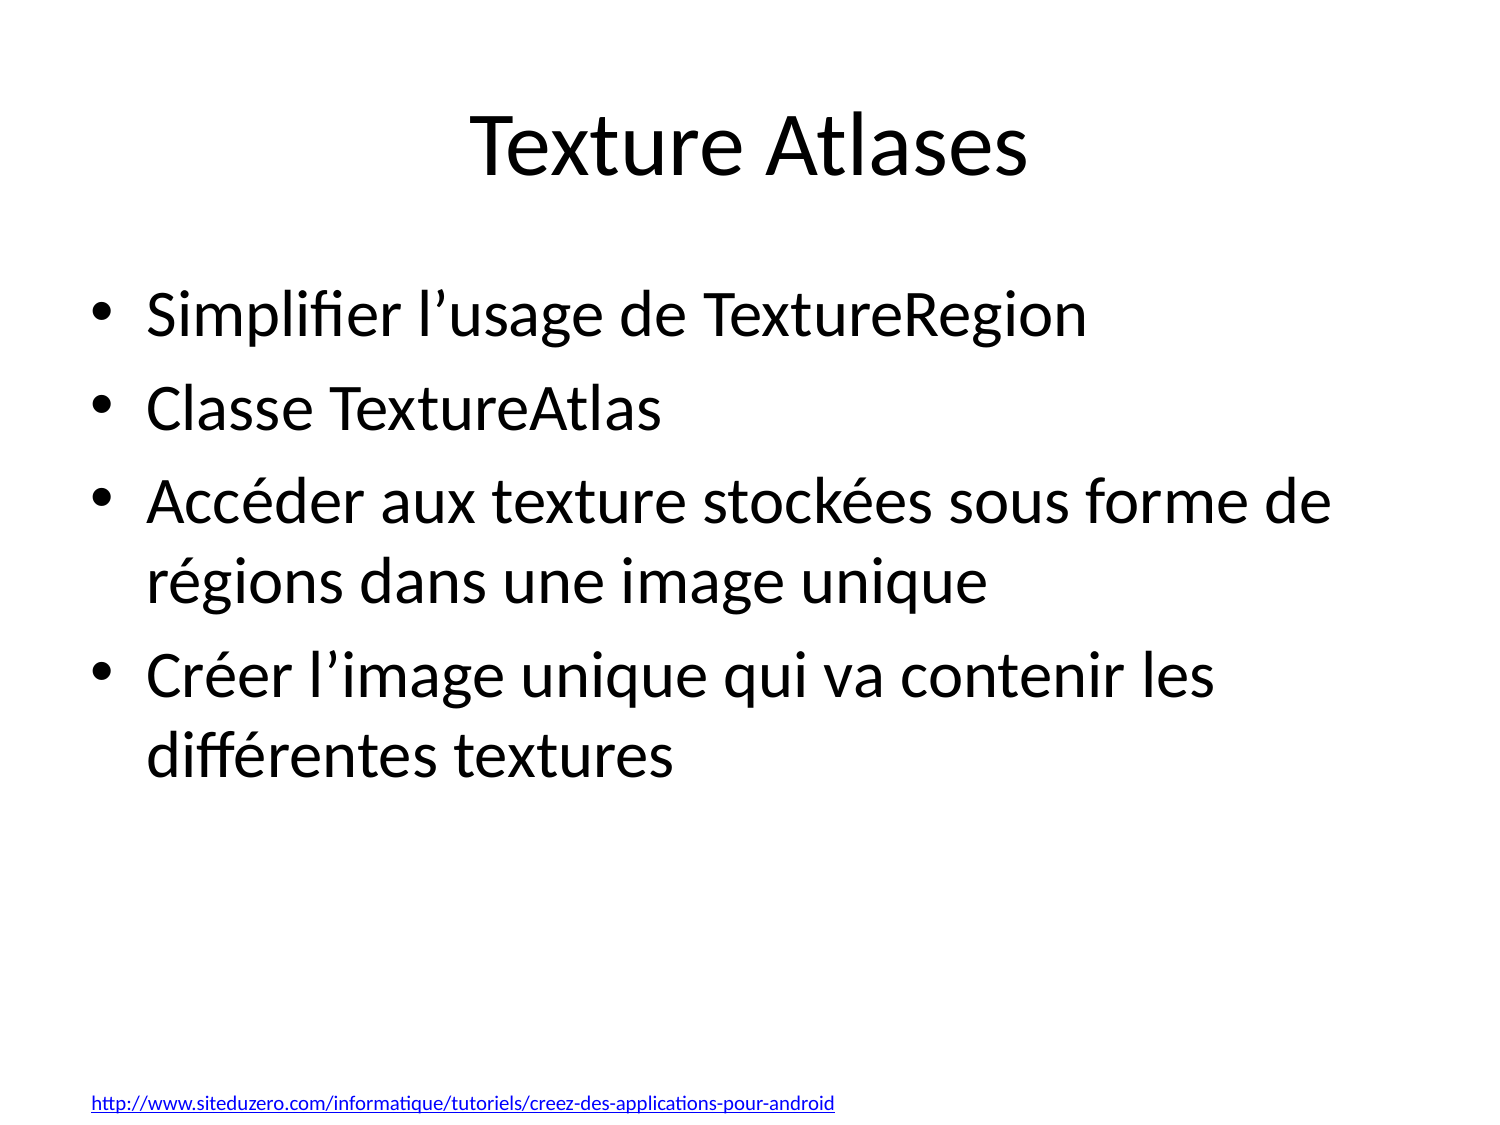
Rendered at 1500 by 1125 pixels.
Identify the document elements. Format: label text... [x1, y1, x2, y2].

title Texture Atlases [75, 45, 1425, 233]
list Simplifier l’usage de TextureRegion Classe TextureAtlas Accéder aux texture stockées sous forme de régions dans une image unique Créer l’image unique qui va contenir les différentes textures [75, 262, 1425, 1005]
